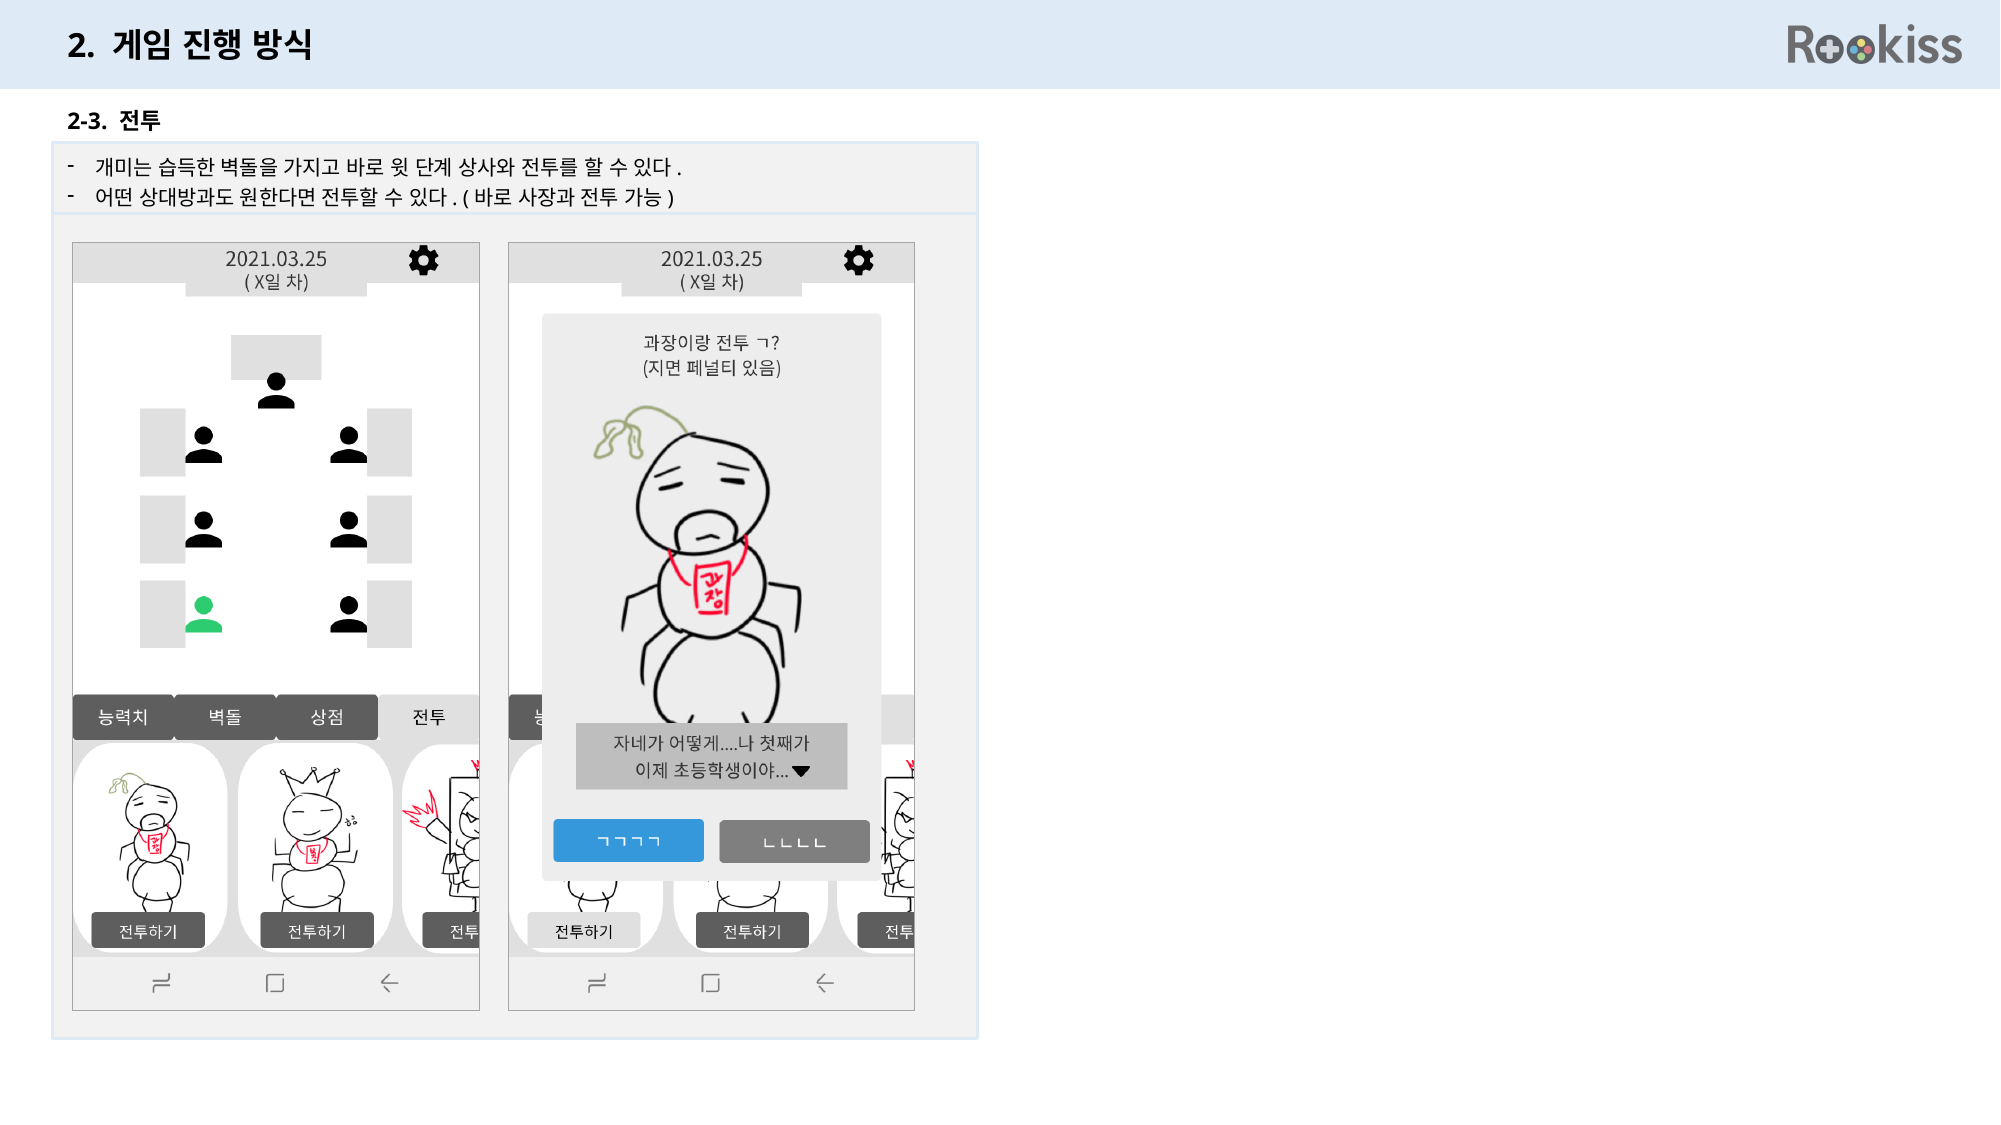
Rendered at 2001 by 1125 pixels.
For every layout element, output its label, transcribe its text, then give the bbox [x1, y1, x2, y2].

text_box 2. 게임 진행 방식 [52, 17, 369, 72]
text_box 2-3. 전투 [52, 99, 369, 142]
picture [508, 242, 915, 1011]
text_box 개미는 습득한 벽돌을 가지고 바로 윗 단계 상사와 전투를 할 수 있다. 어떤 상대방과도 원한다면 전투할 수 있다. (바로 사장과 전투 가능) [52, 142, 978, 213]
text_box [52, 213, 978, 1039]
text_box [0, 0, 2000, 90]
picture [1788, 24, 1962, 64]
picture [72, 242, 480, 1011]
